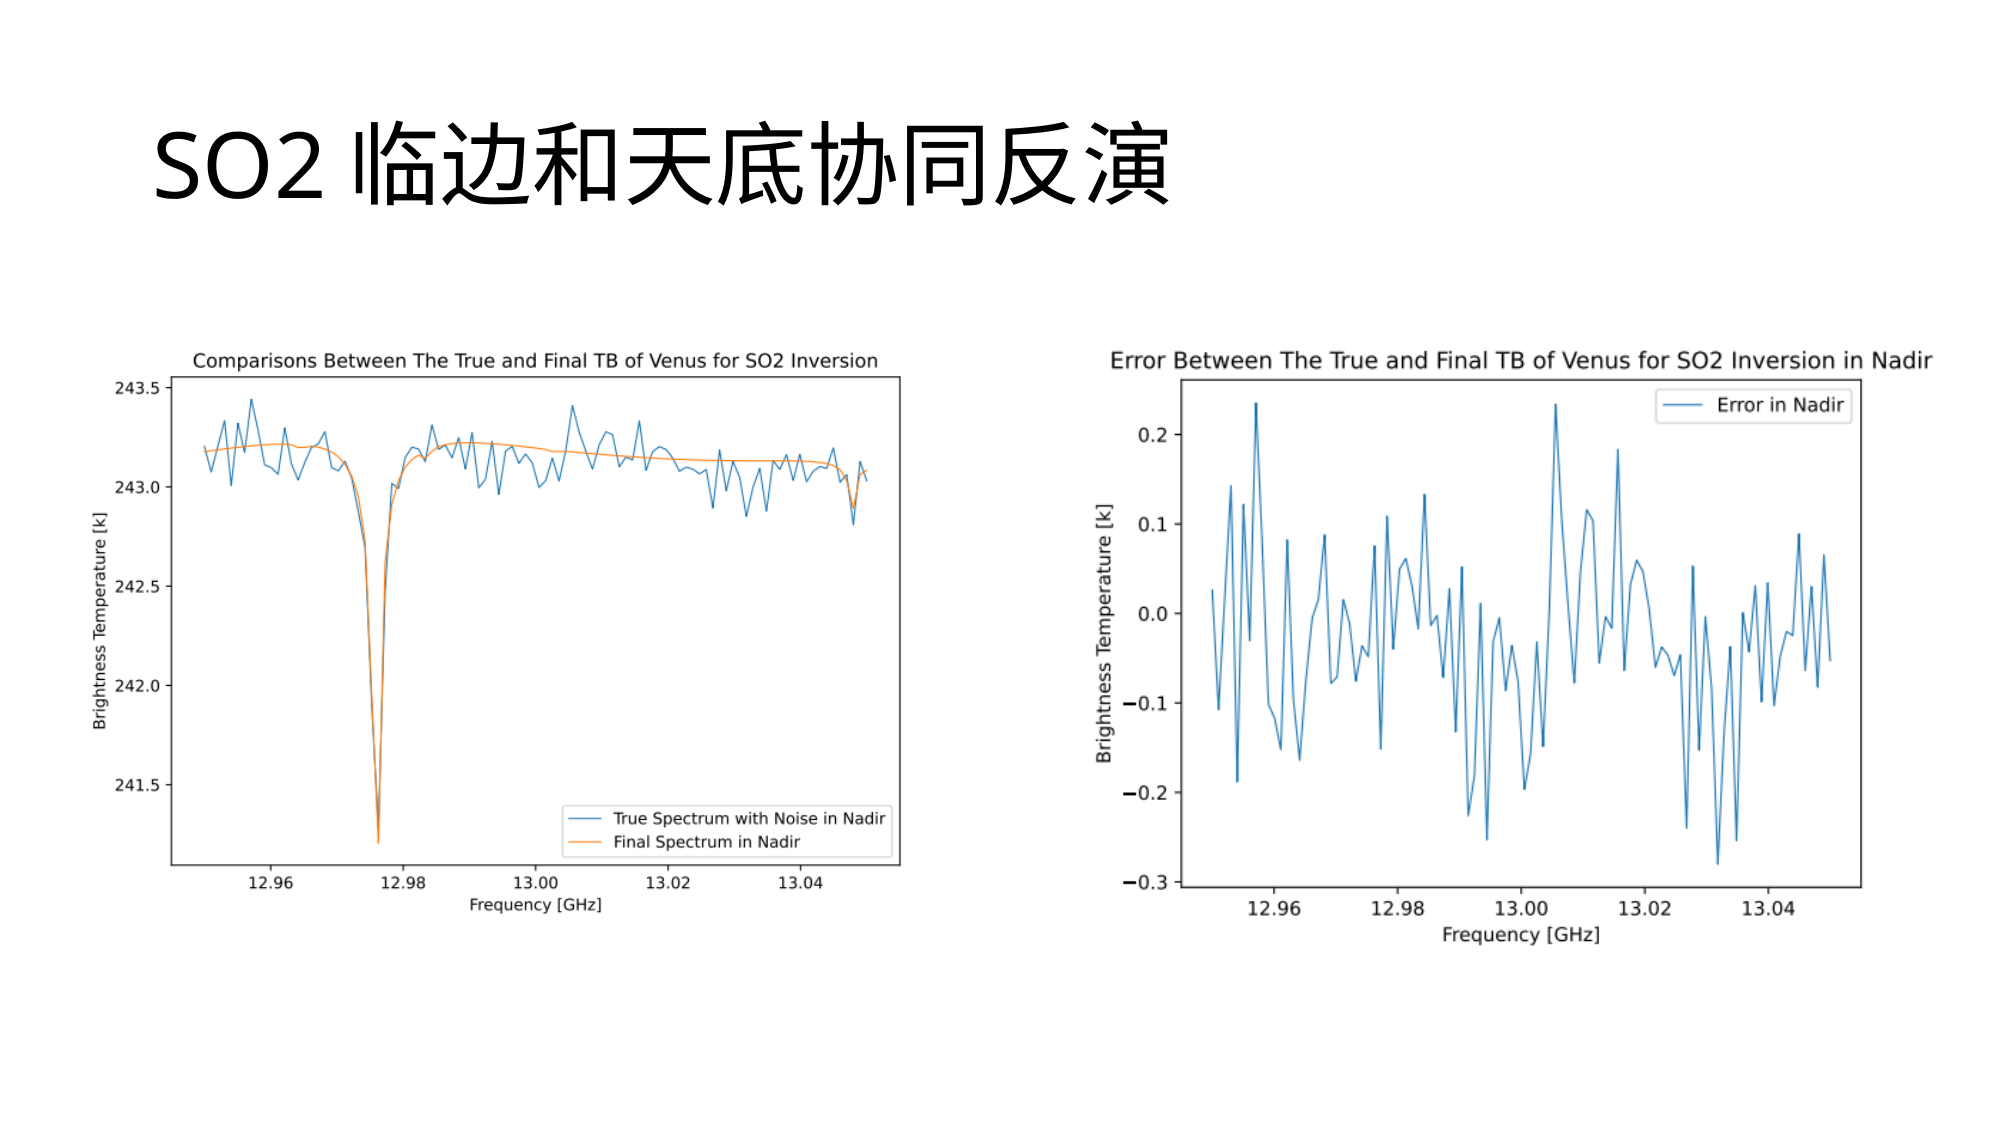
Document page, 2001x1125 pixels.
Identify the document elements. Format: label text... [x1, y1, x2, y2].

title SO2临边和天底协同反演 [137, 59, 1863, 278]
picture [1072, 301, 1946, 957]
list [53, 301, 992, 933]
